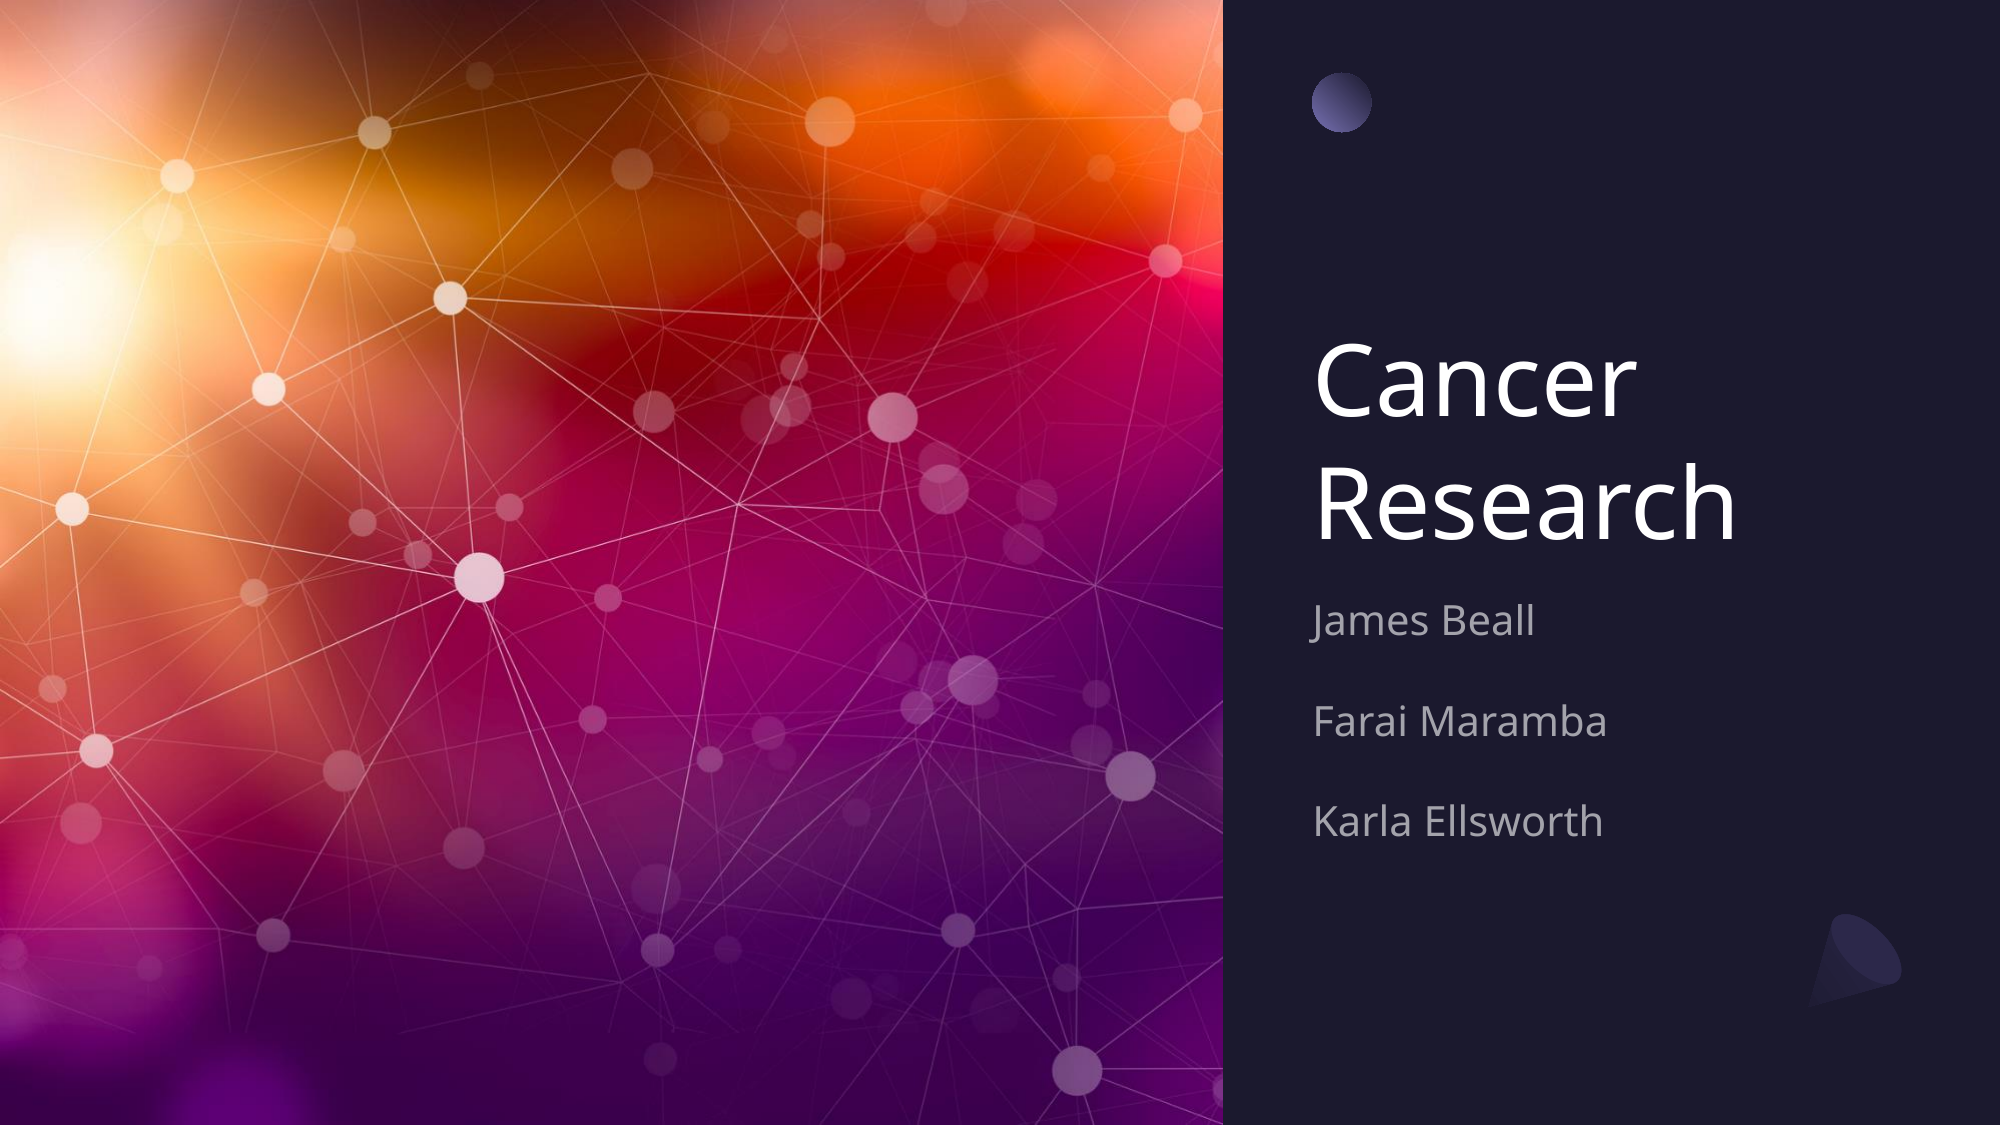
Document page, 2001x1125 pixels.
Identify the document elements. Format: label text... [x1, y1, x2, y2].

list James Beall Farai Maramba Karla Ellsworth [1312, 585, 1898, 870]
picture [0, 0, 1223, 1125]
title Cancer Research [1312, 172, 1898, 564]
